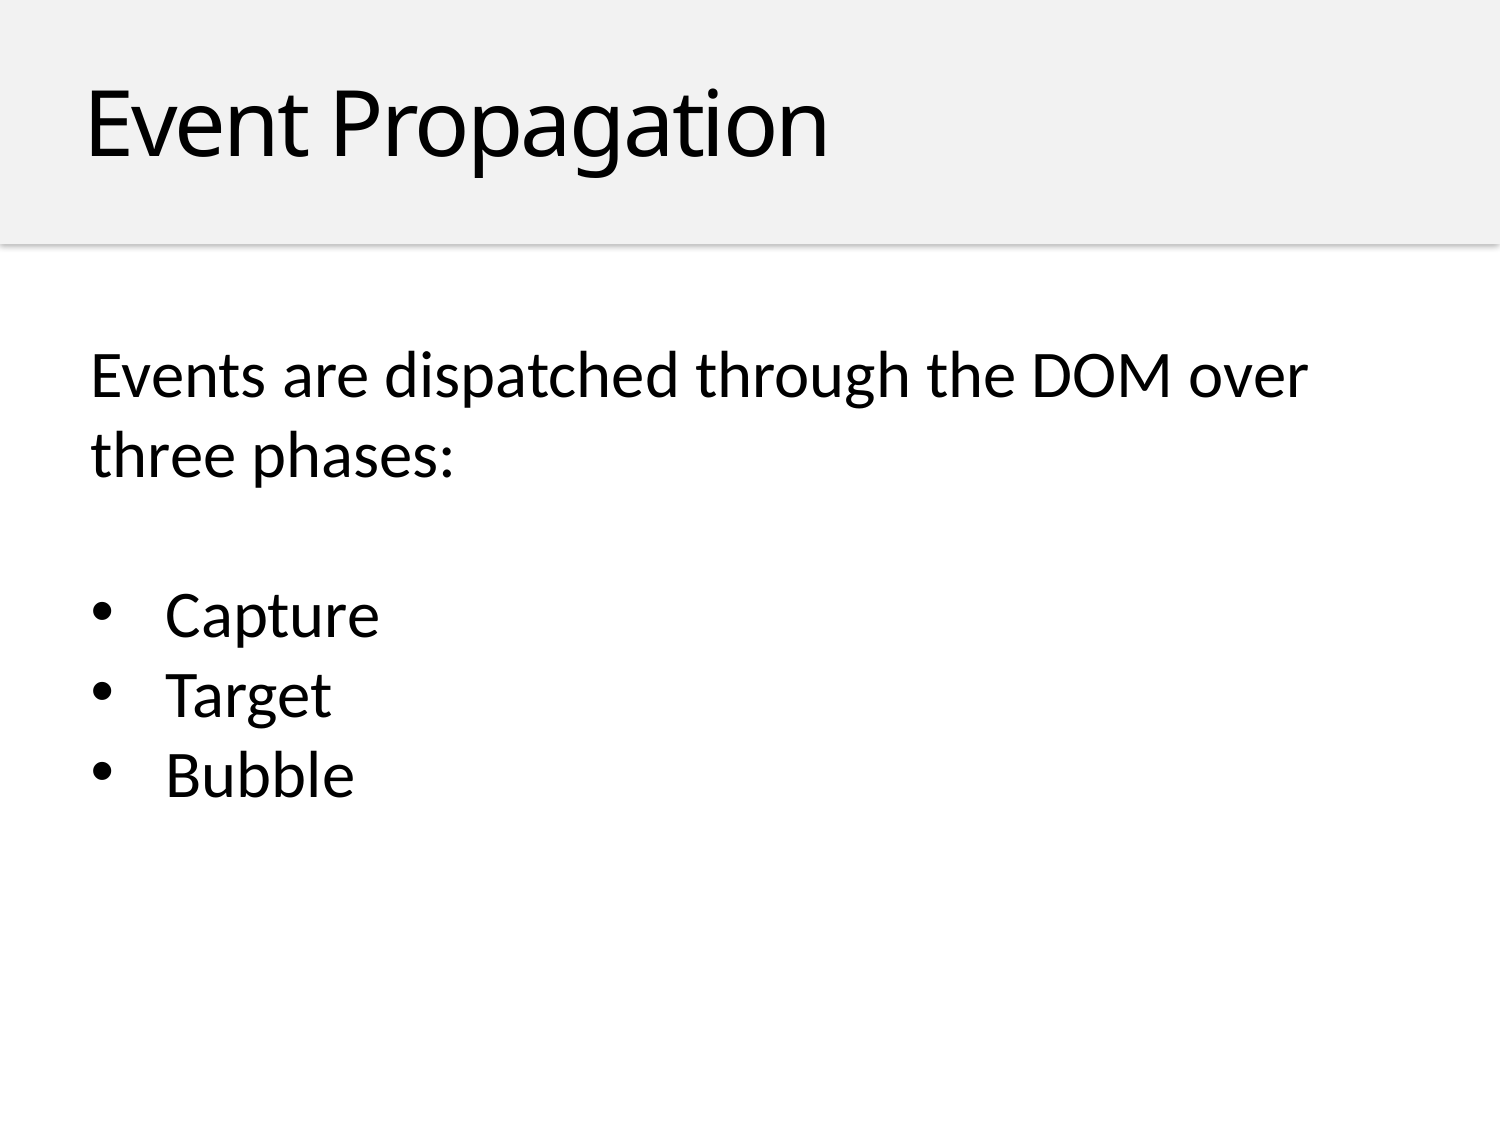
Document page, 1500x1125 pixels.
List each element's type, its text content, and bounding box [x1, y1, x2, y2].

text_box [0, 0, 1500, 245]
text_box Events are dispatched through the DOM over three phases: Capture Target Bubble [75, 323, 1388, 818]
text_box Event Propagation [69, 57, 1442, 183]
